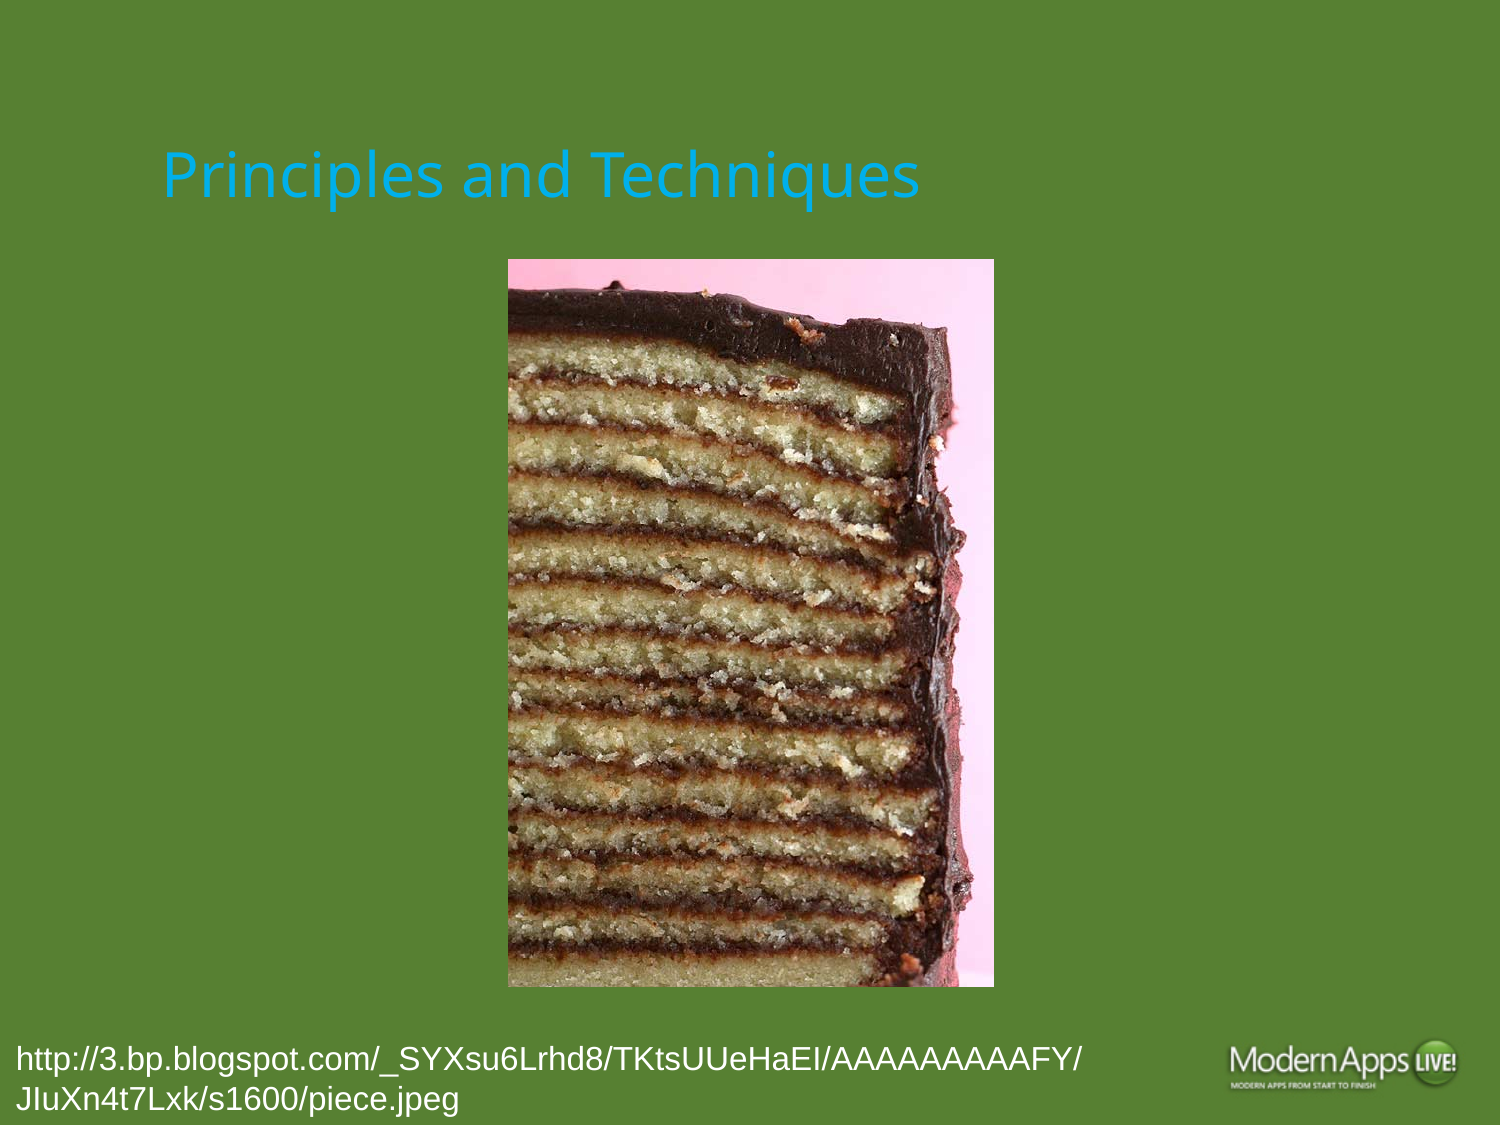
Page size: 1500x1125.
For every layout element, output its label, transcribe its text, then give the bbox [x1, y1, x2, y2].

title Principles and Techniques [146, 21, 1356, 217]
picture [0, 0, 1500, 1125]
text_box http://3.bp.blogspot.com/_SYXsu6Lrhd8/TKtsUUeHaEI/AAAAAAAAAFY/JIuXn4t7Lxk/s1600/piece.jpeg [1, 1029, 1196, 1125]
